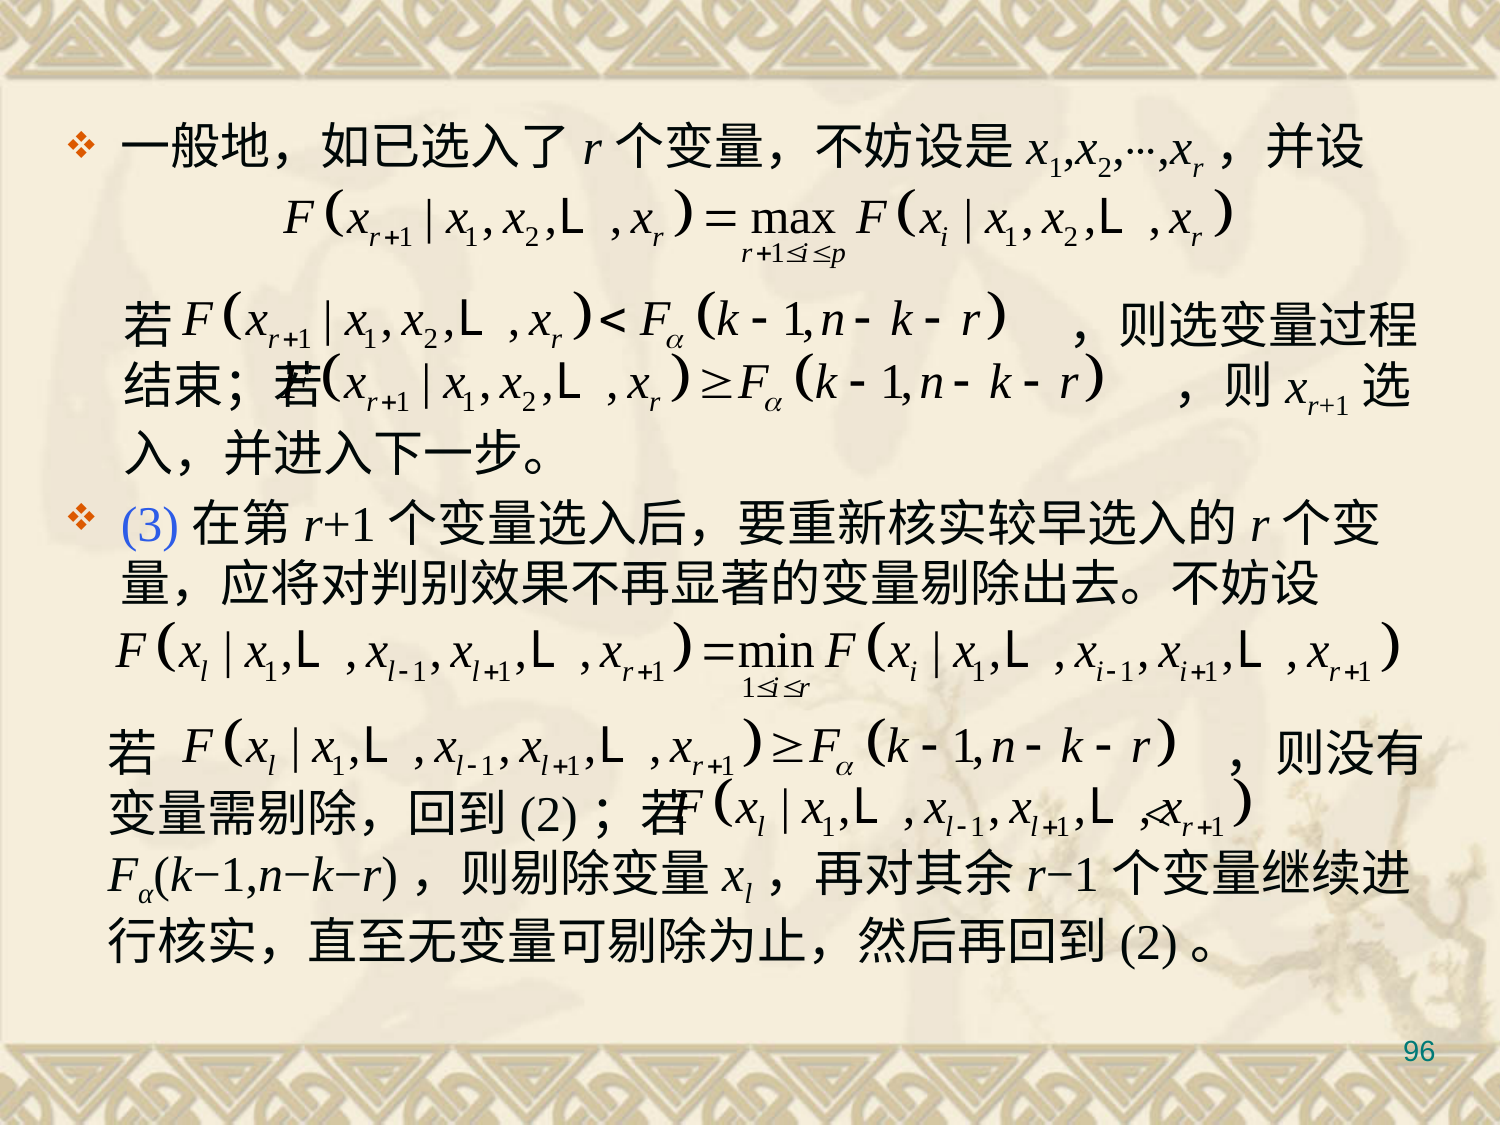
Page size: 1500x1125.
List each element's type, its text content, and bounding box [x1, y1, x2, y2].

list 一般地，如已选入了r个变量，不妨设是x1,x2,⋯,xr，并设 若 ，则选变量过程结束；若 ，则xr+1选入，并进入下一步。 (3)在第r+1个变量选入后，要重新核实较早选入的r个变量，应将对判别效果不再显著的变量剔除出去。不妨设 若 ，则没有变量需剔除，回到(2)；若 < Fα(k−1,n−k−r)，则剔除变量xl，再对其余r−1个变量继续进行核实，直至无变量可剔除为止，然后再回到(2)。 [49, 107, 1451, 1001]
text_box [177, 287, 1007, 359]
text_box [278, 185, 1232, 275]
picture [0, 1, 1500, 1125]
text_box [667, 775, 1253, 847]
slide_number 96 [1074, 1024, 1451, 1103]
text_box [110, 617, 1400, 705]
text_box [177, 714, 1177, 786]
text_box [275, 349, 1105, 422]
